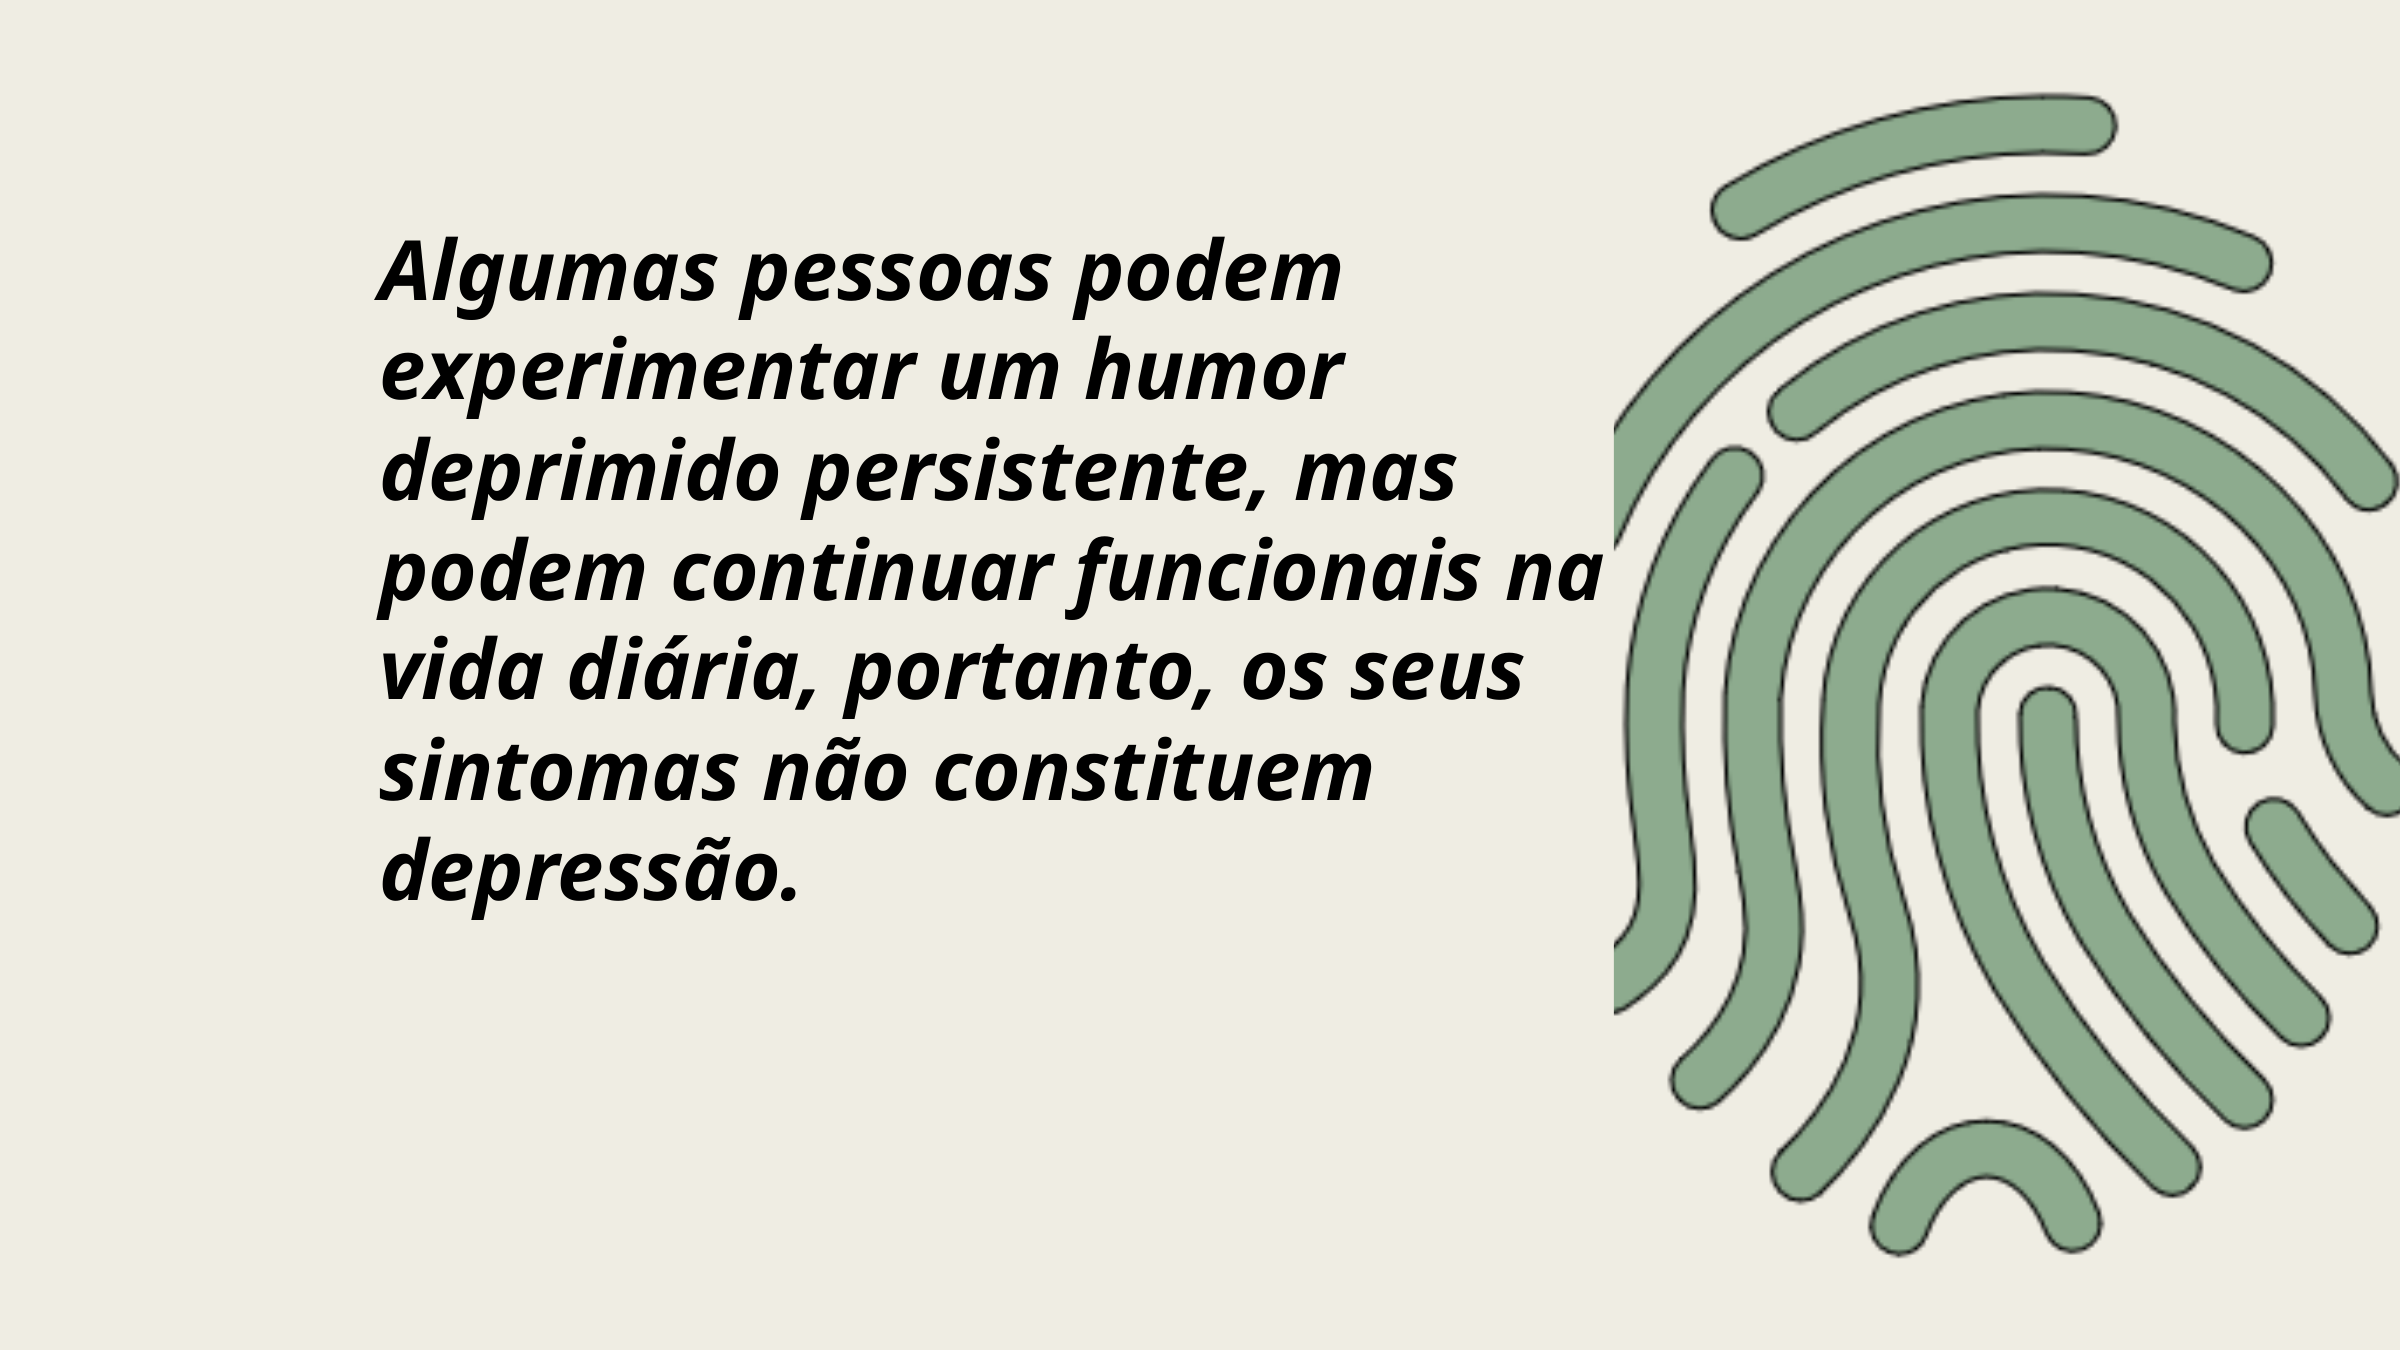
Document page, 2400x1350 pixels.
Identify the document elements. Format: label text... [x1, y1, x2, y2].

text_box Algumas pessoas podem experimentar um humor deprimido persistente, mas podem continuar funcionais na vida diária, portanto, os seus sintomas não constituem depressão. [364, 209, 1613, 924]
picture [1613, 0, 2400, 1350]
